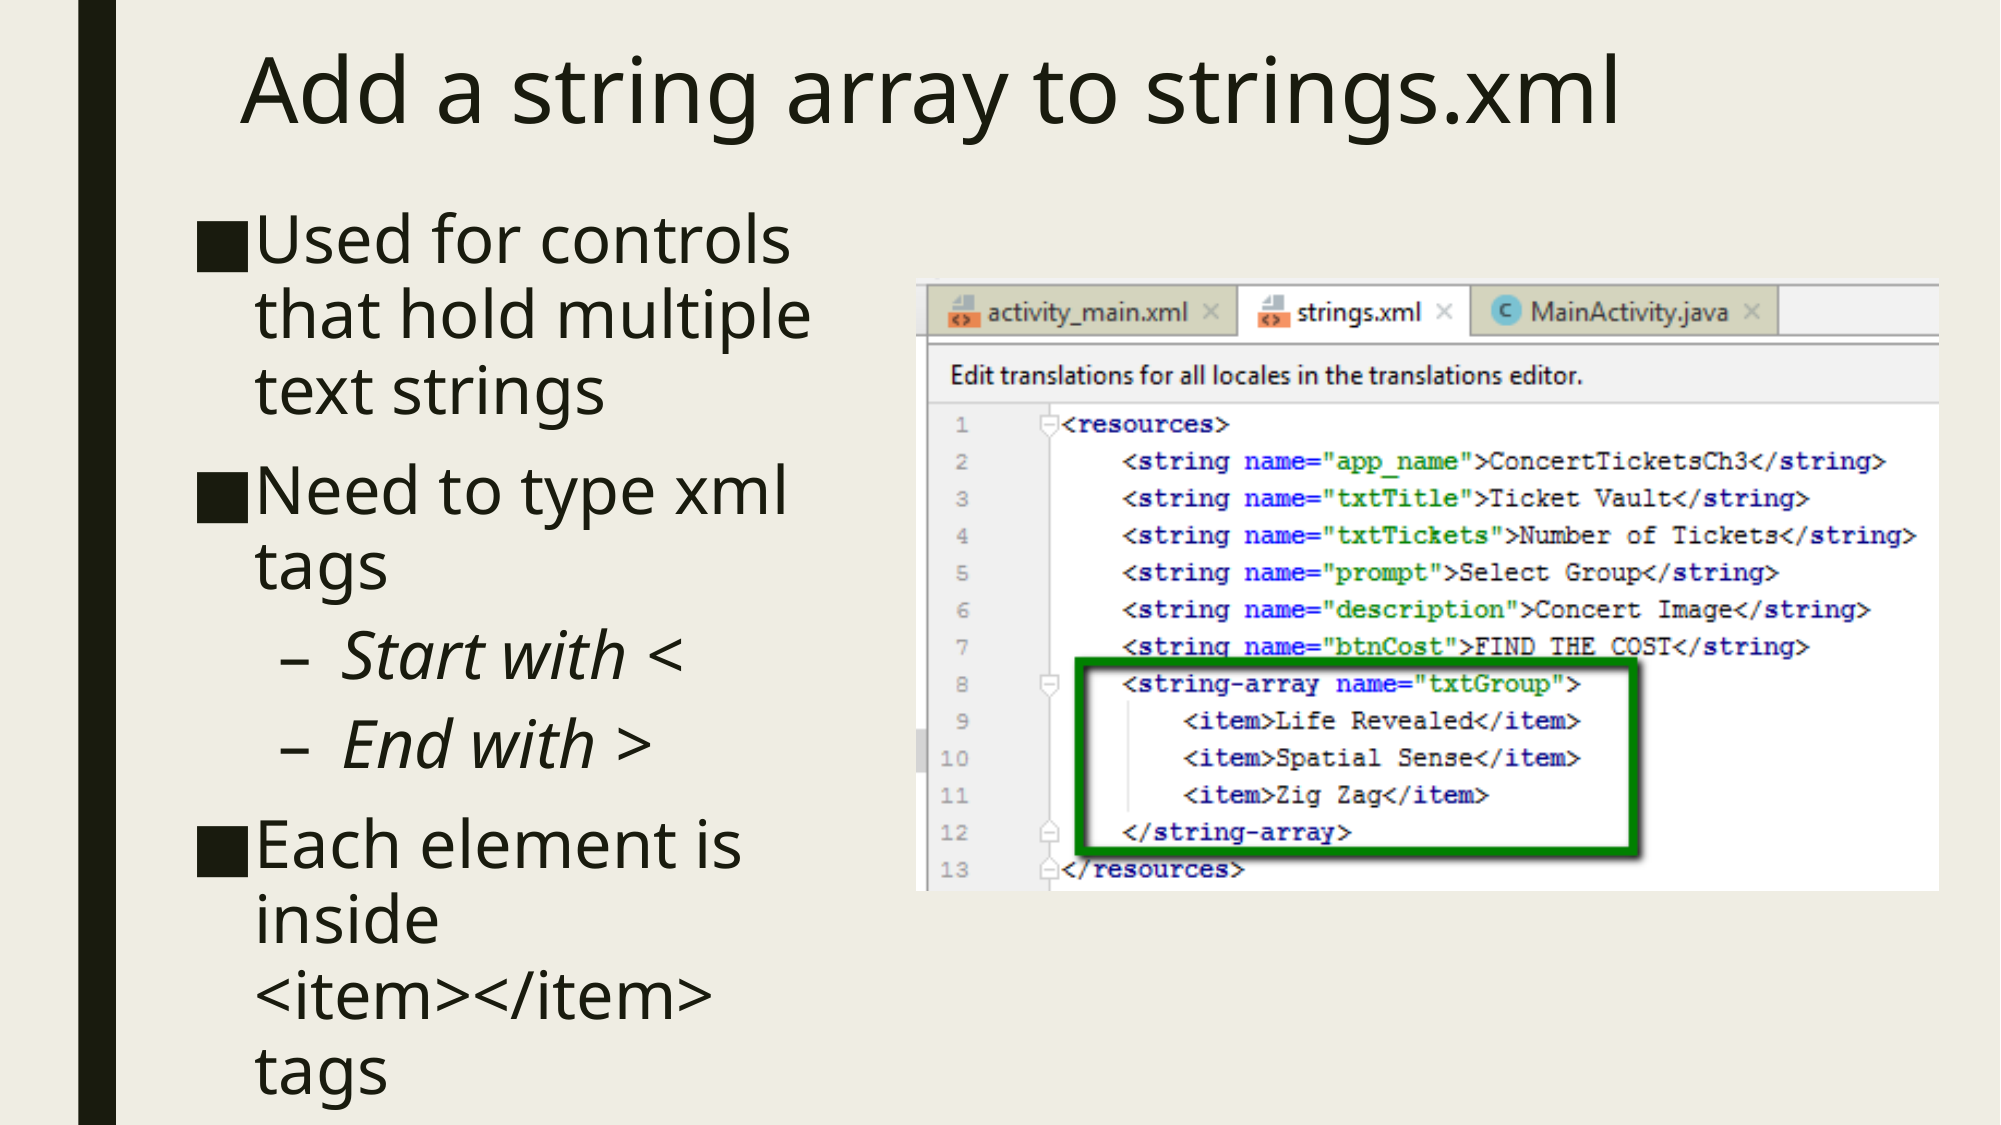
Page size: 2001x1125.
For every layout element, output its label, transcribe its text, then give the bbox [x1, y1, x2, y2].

title Add a string array to strings.xml [225, 37, 1800, 255]
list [916, 278, 1939, 891]
list Used for controls that hold multiple text strings Need to type xml tags Start with < End with > Each element is inside <item></item> tags [176, 196, 858, 1055]
